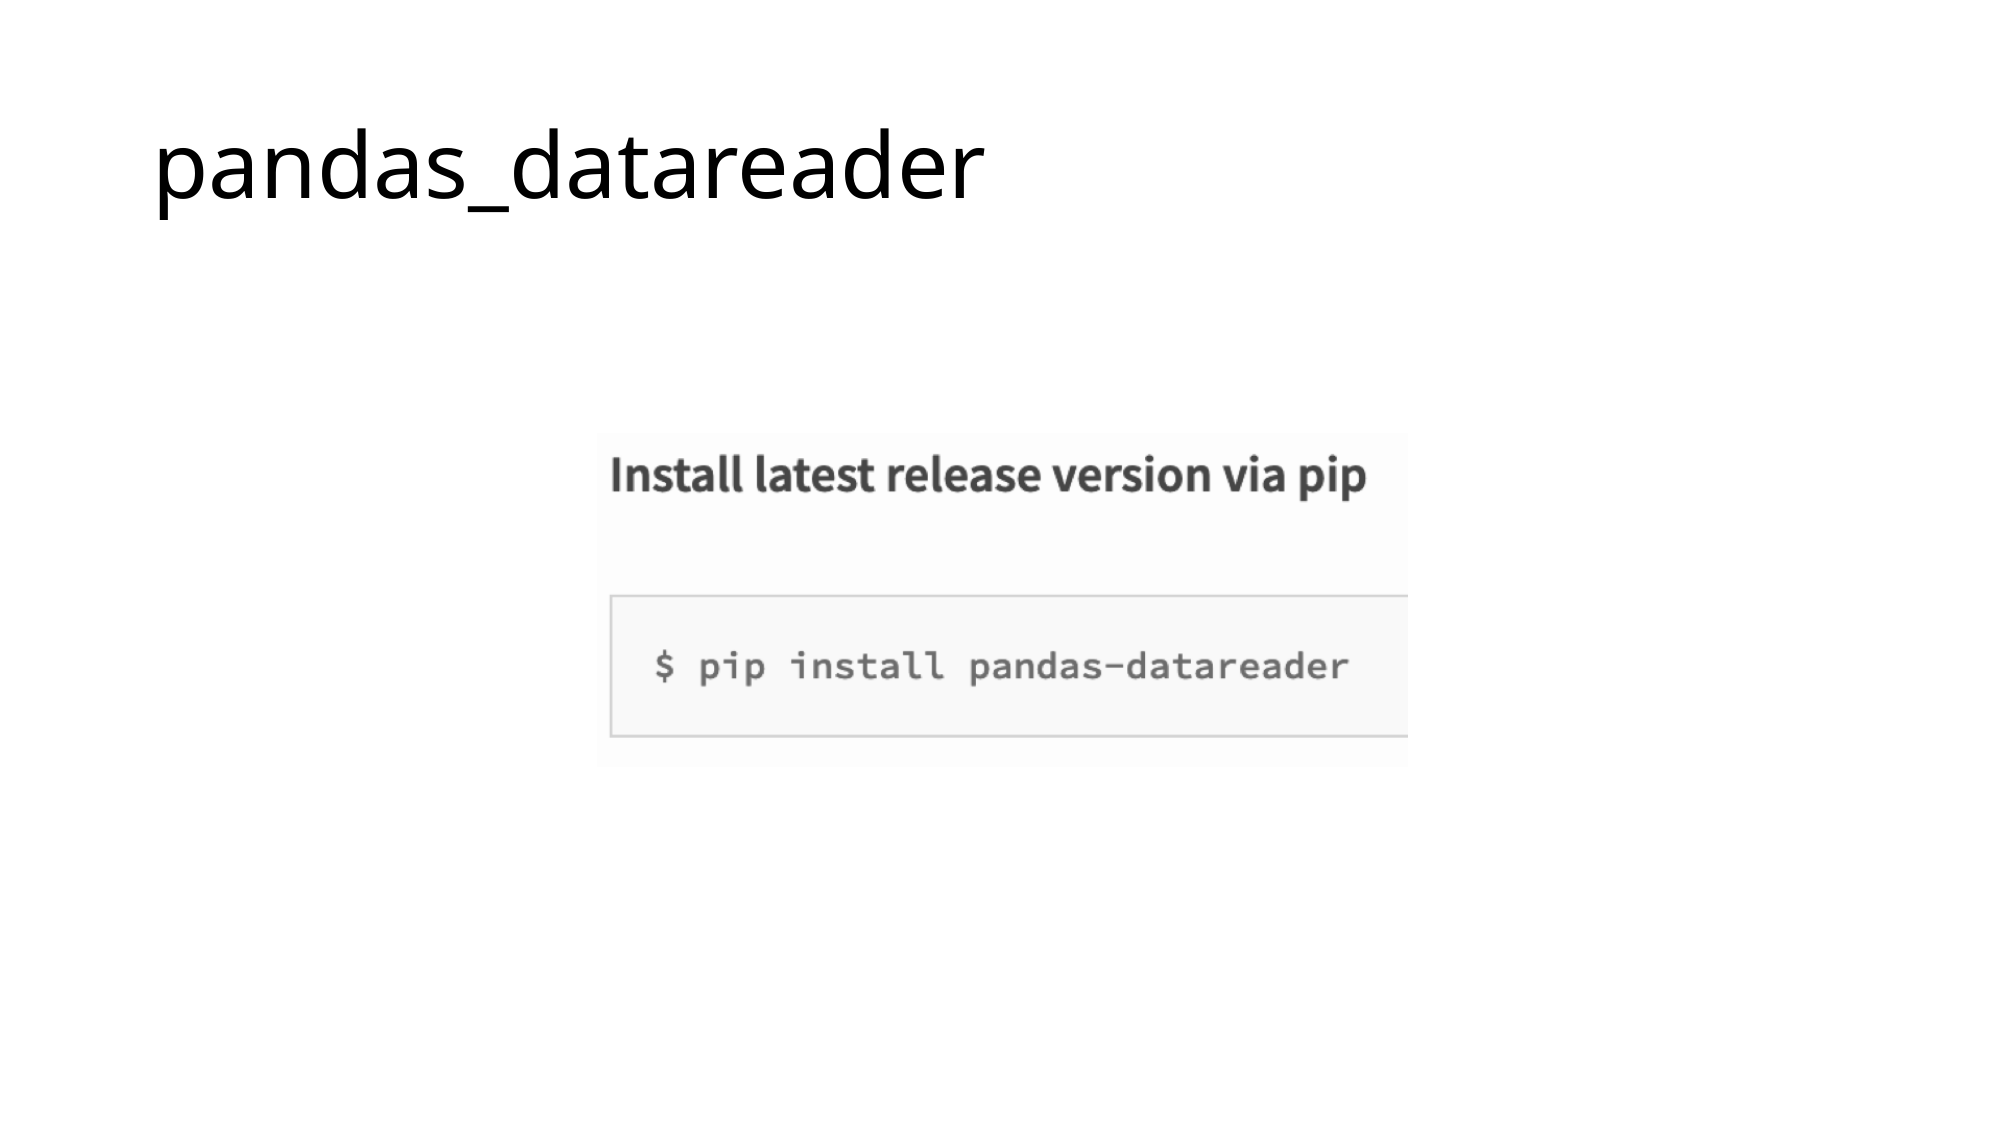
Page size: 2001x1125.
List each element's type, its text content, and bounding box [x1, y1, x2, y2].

picture [592, 433, 1408, 767]
title pandas_datareader [137, 59, 1863, 278]
